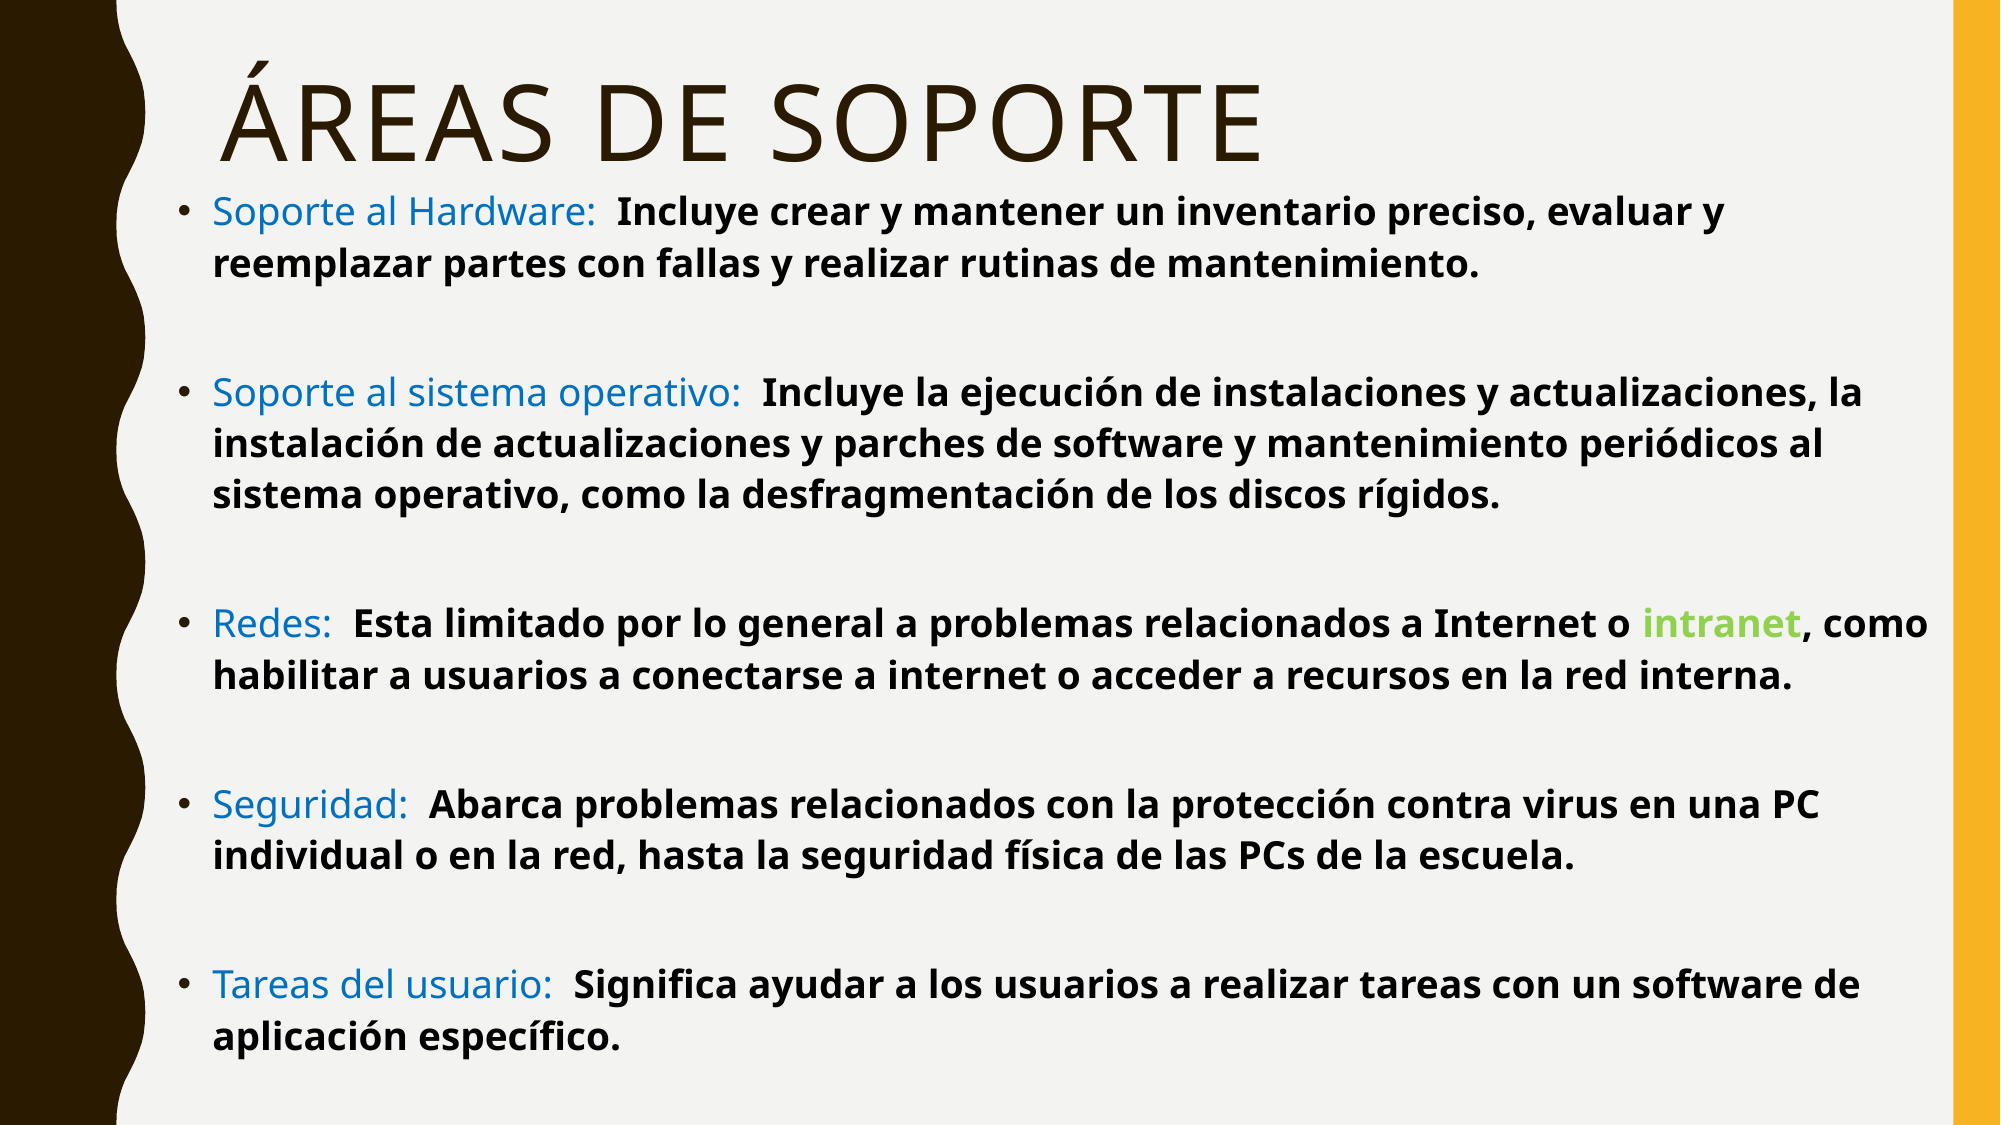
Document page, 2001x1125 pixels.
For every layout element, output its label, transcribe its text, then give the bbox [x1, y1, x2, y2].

title Áreas de soporte [205, 62, 1875, 174]
list Soporte al Hardware: Incluye crear y mantener un inventario preciso, evaluar y reemplazar partes con fallas y realizar rutinas de mantenimiento. Soporte al sistema operativo: Incluye la ejecución de instalaciones y actualizaciones, la instalación de actualizaciones y parches de software y mantenimiento periódicos al sistema operativo, como la desfragmentación de los discos rígidos. Redes: Esta limitado por lo general a problemas relacionados a Internet o intranet, como habilitar a usuarios a conectarse a internet o acceder a recursos en la red interna. Seguridad: Abarca problemas relacionados con la protección contra virus en una PC individual o en la red, hasta la seguridad física de las PCs de la escuela. Tareas del usuario: Significa ayudar a los usuarios a realizar tareas con un software de aplicación específico. [162, 174, 1947, 1125]
